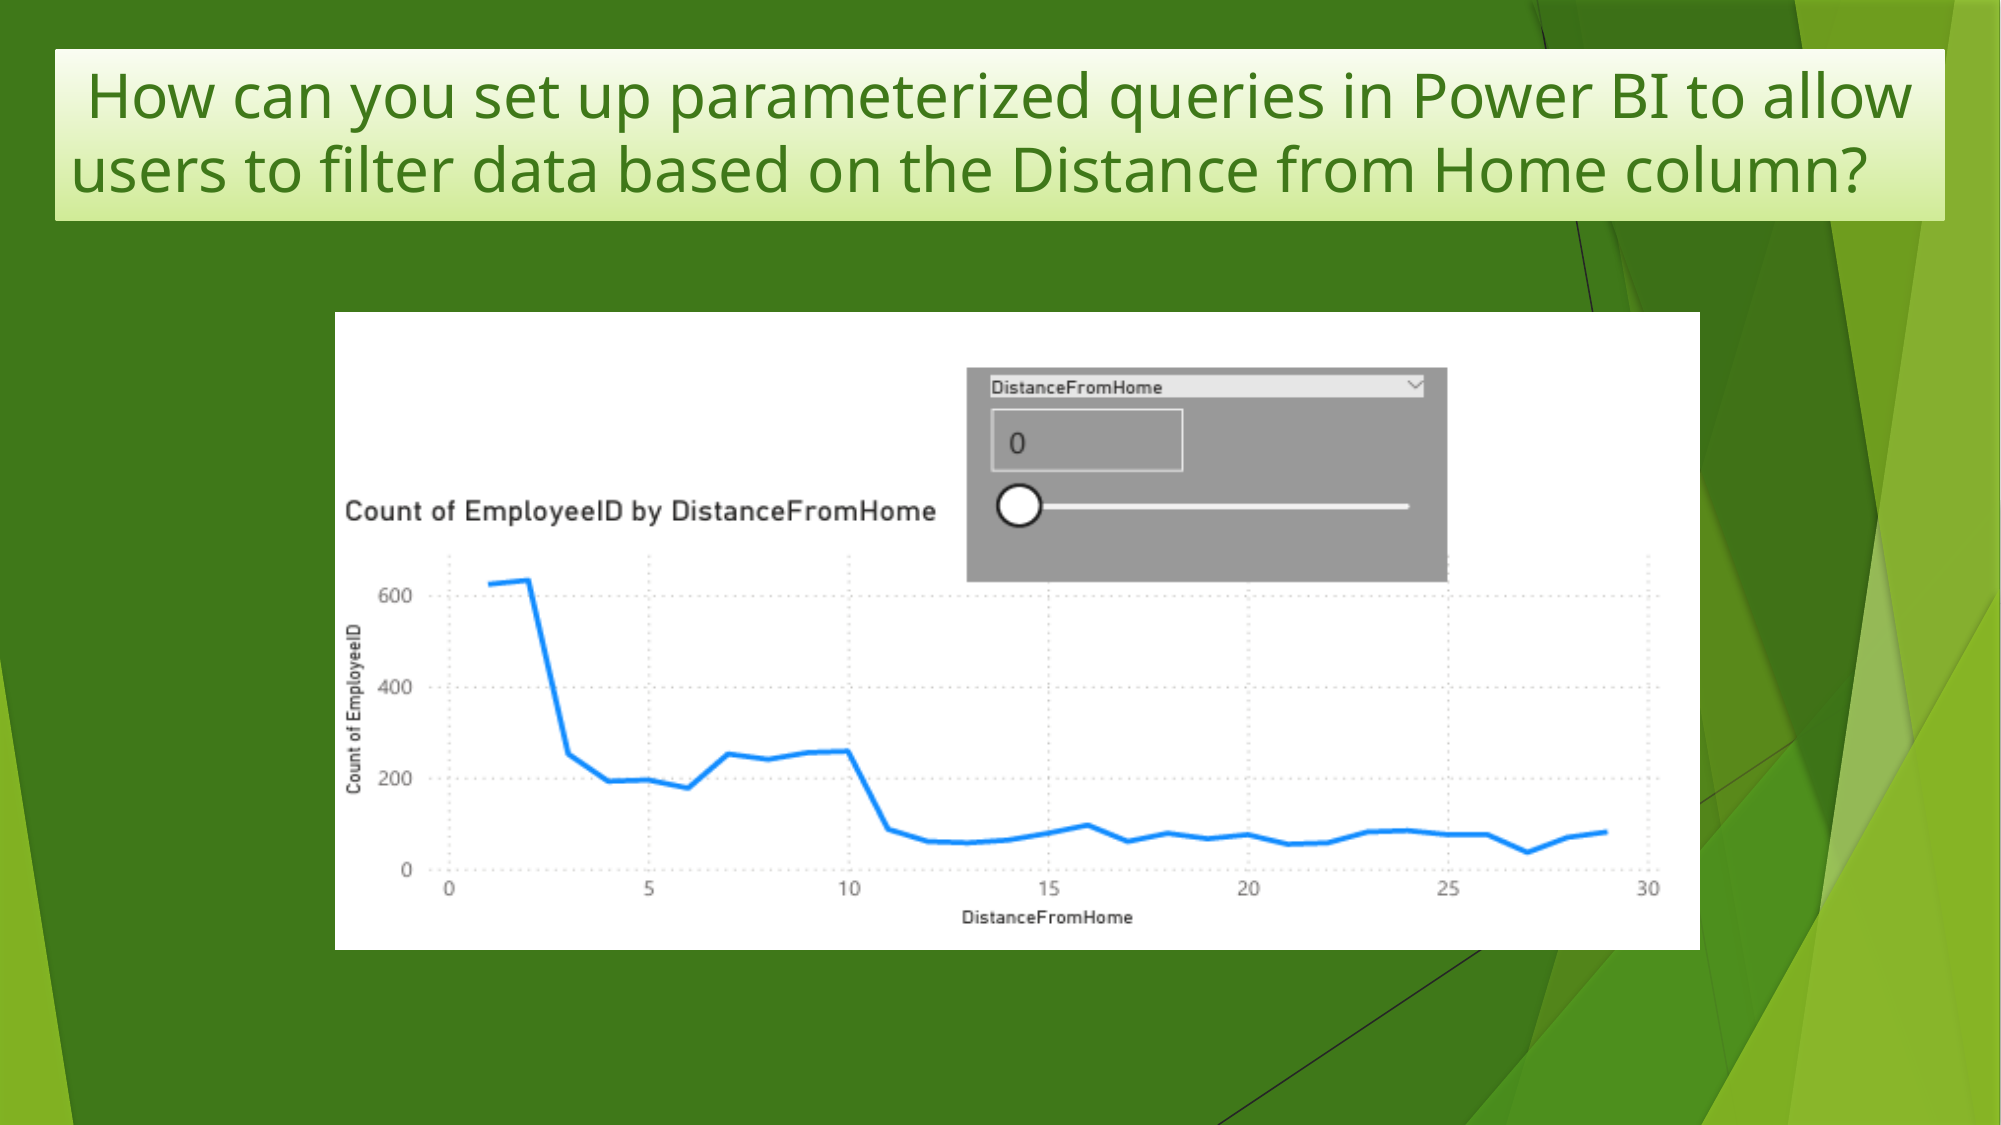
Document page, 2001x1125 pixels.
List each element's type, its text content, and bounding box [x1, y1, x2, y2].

title How can you set up parameterized queries in Power BI to allow users to filter data based on the Distance from Home column? [55, 49, 1945, 221]
picture [334, 312, 1701, 951]
